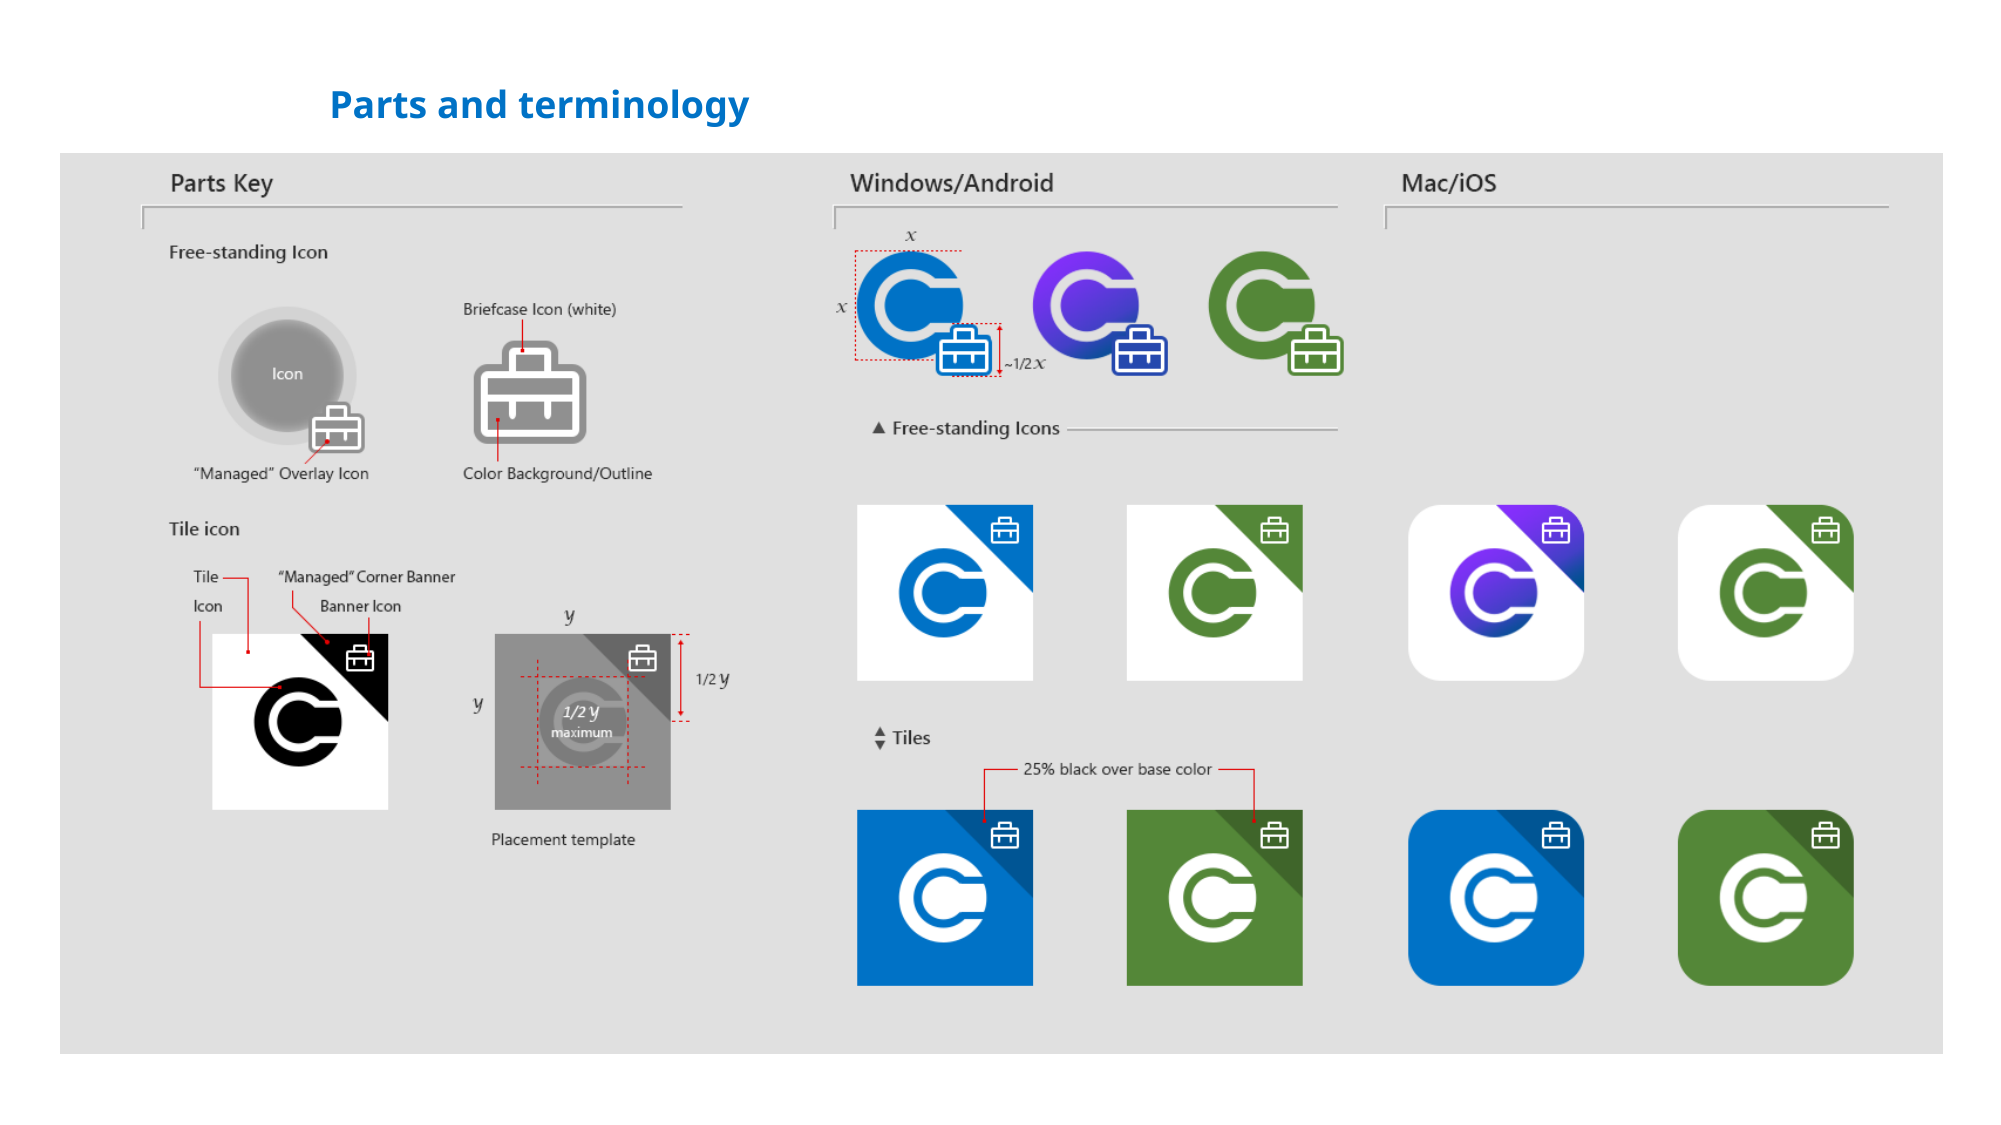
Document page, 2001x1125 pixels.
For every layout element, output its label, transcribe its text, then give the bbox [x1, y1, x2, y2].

picture [60, 153, 1943, 1054]
text_box Parts and terminology [314, 29, 1640, 134]
